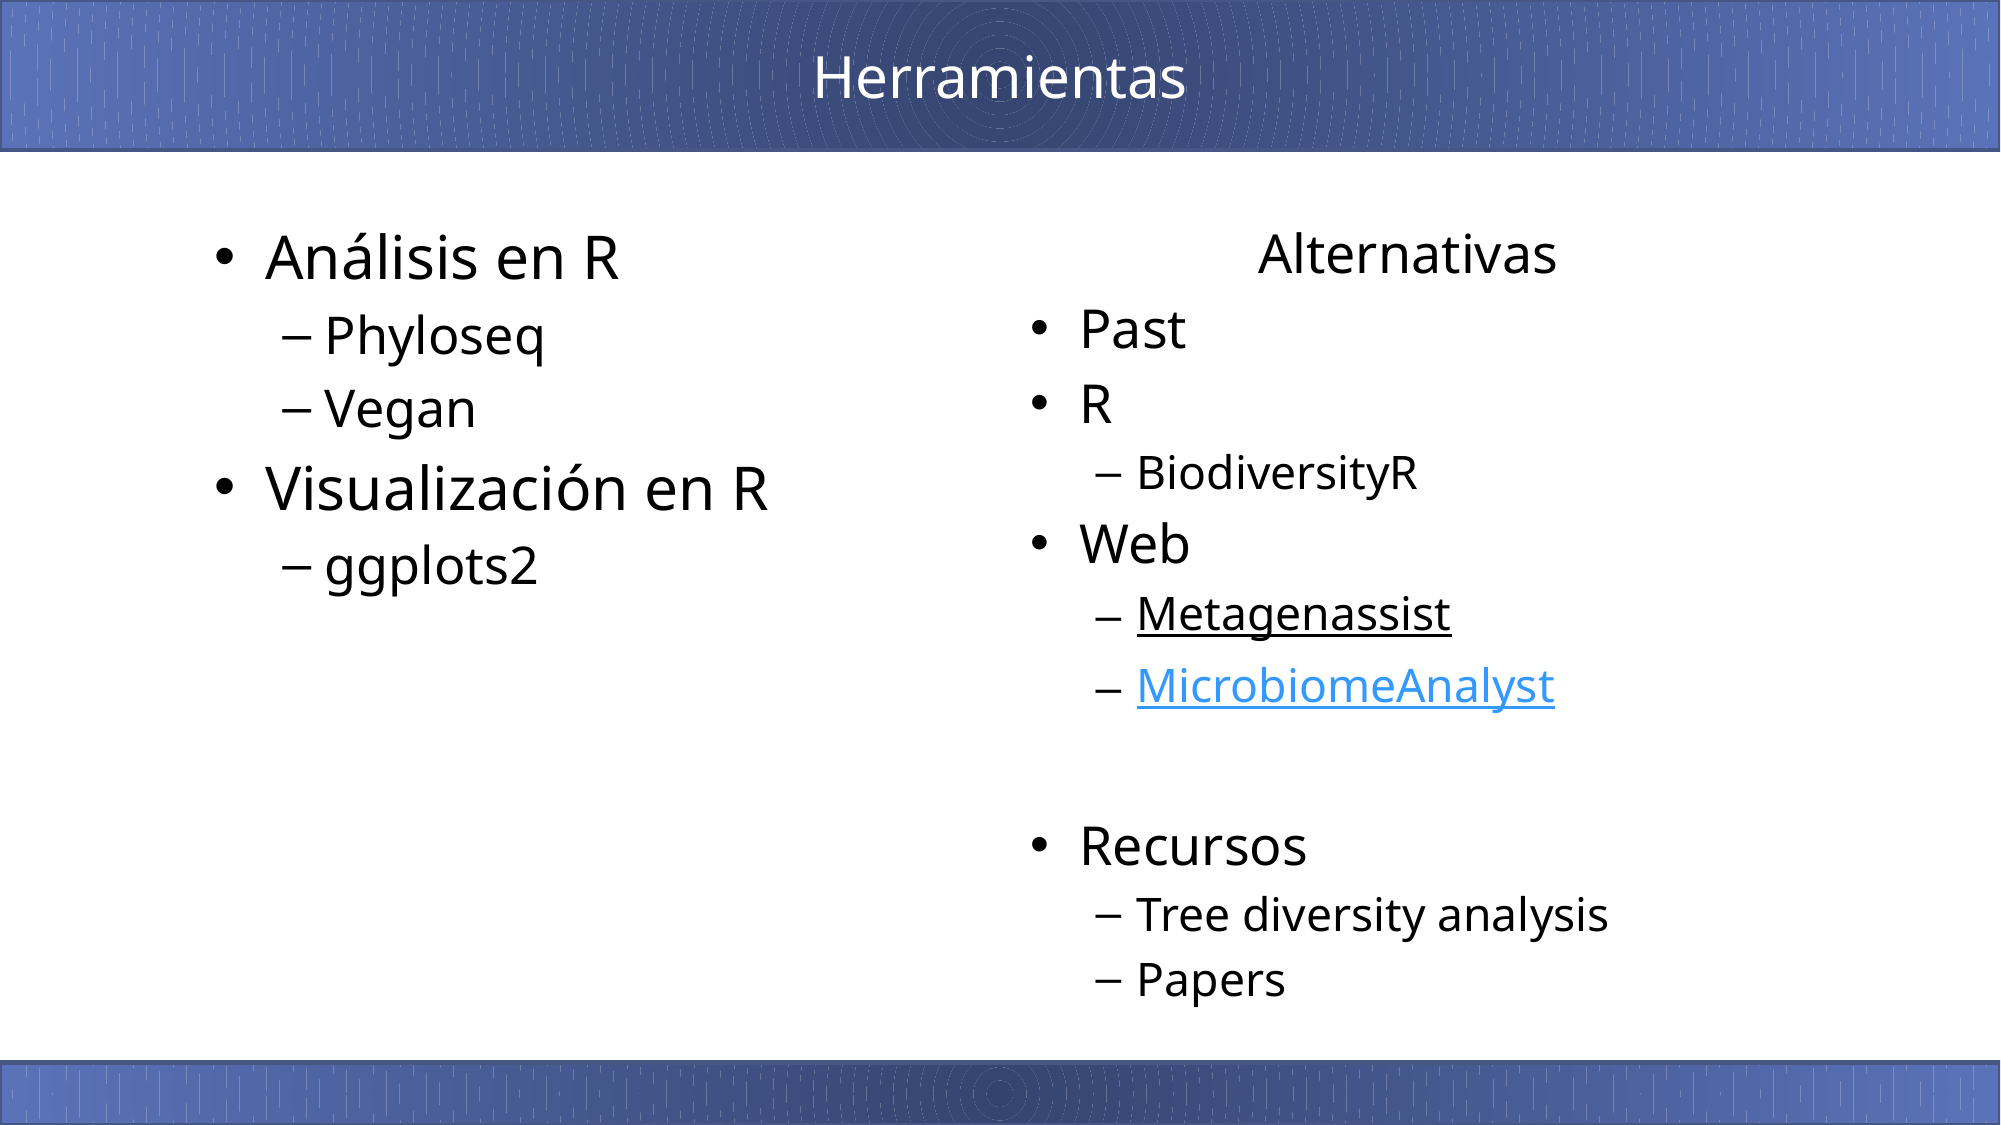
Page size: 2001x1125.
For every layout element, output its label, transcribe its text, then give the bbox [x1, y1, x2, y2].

title Herramientas [200, 0, 1800, 150]
list Alternativas Past R BiodiversityR Web Metagenassist MicrobiomeAnalyst Recursos Tree diversity analysis Papers [1016, 212, 1800, 1013]
list Análisis en R Phyloseq Vegan Visualización en R ggplots2 [200, 212, 976, 1013]
